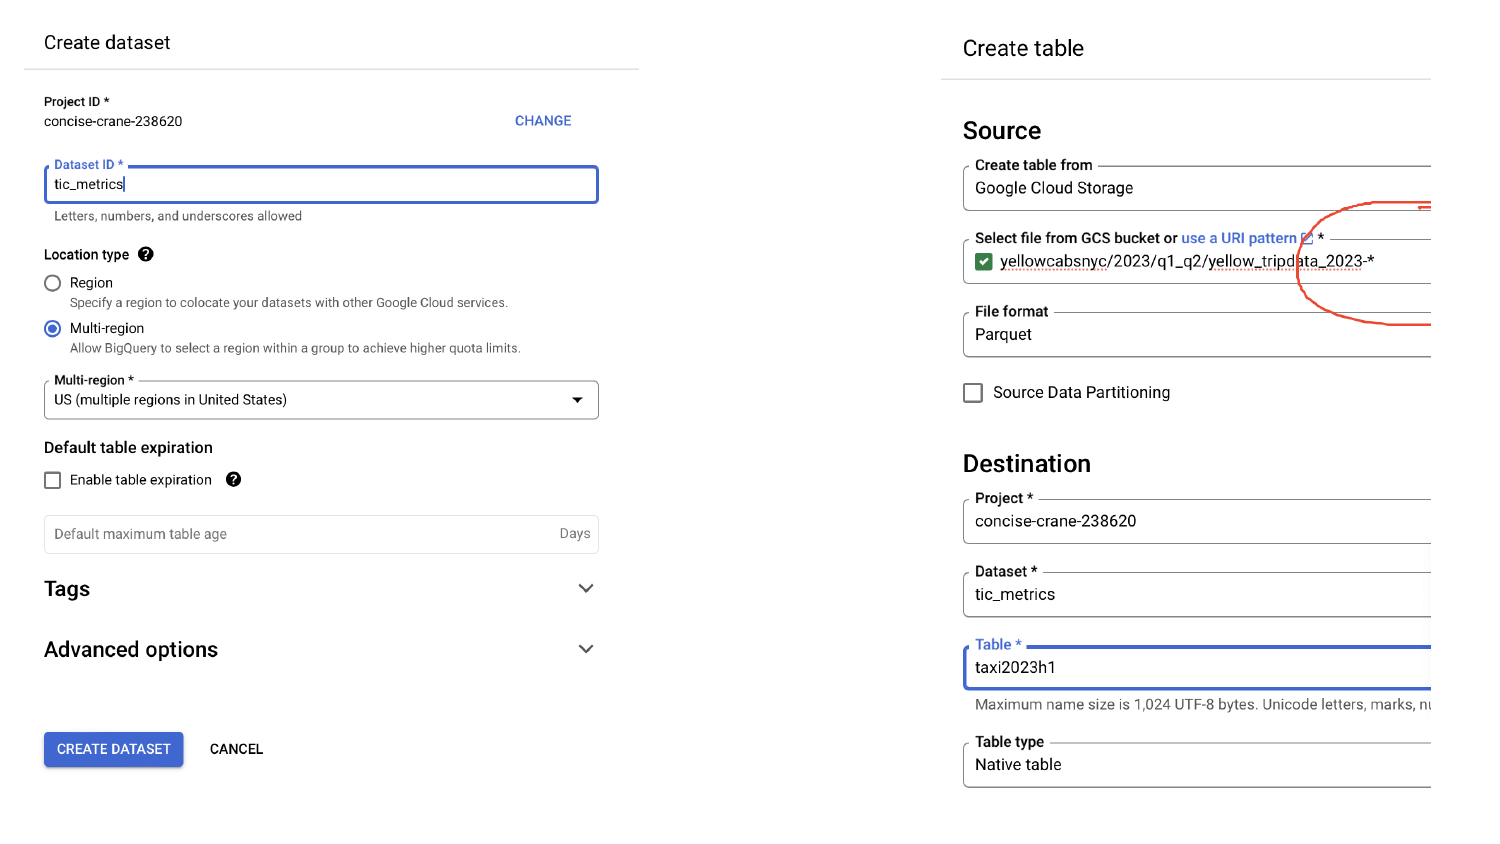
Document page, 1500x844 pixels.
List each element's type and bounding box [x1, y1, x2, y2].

picture [24, 24, 639, 819]
picture [941, 24, 1431, 819]
